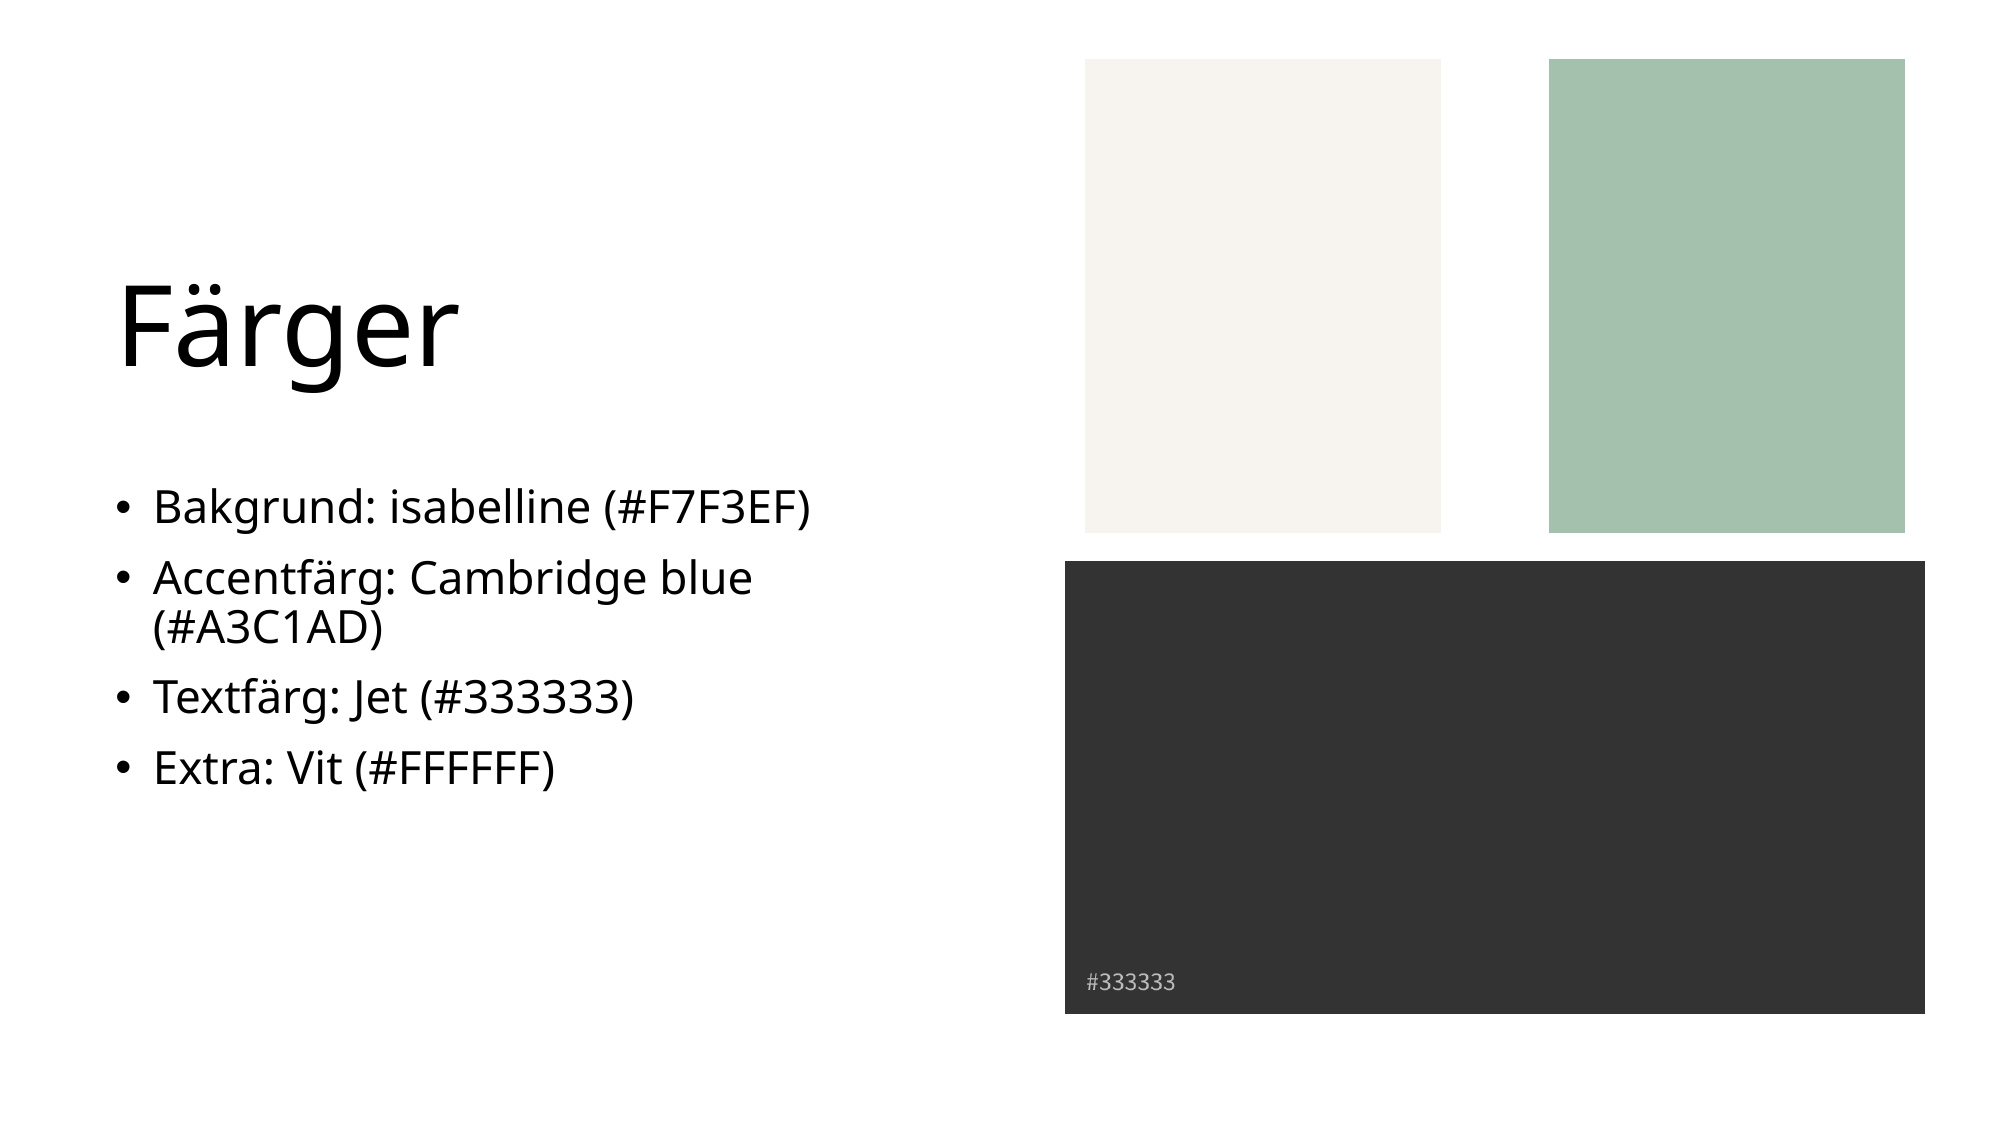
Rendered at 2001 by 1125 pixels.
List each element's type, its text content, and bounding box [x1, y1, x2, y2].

picture [1548, 58, 1905, 534]
title Färger [100, 59, 970, 399]
picture [1064, 561, 1925, 1014]
picture [1084, 58, 1441, 534]
list Bakgrund: isabelline (#F7F3EF) Accentfärg: Cambridge blue (#A3C1AD) Textfärg: Jet (#333333) Extra: Vit (#FFFFFF) [100, 477, 970, 1014]
